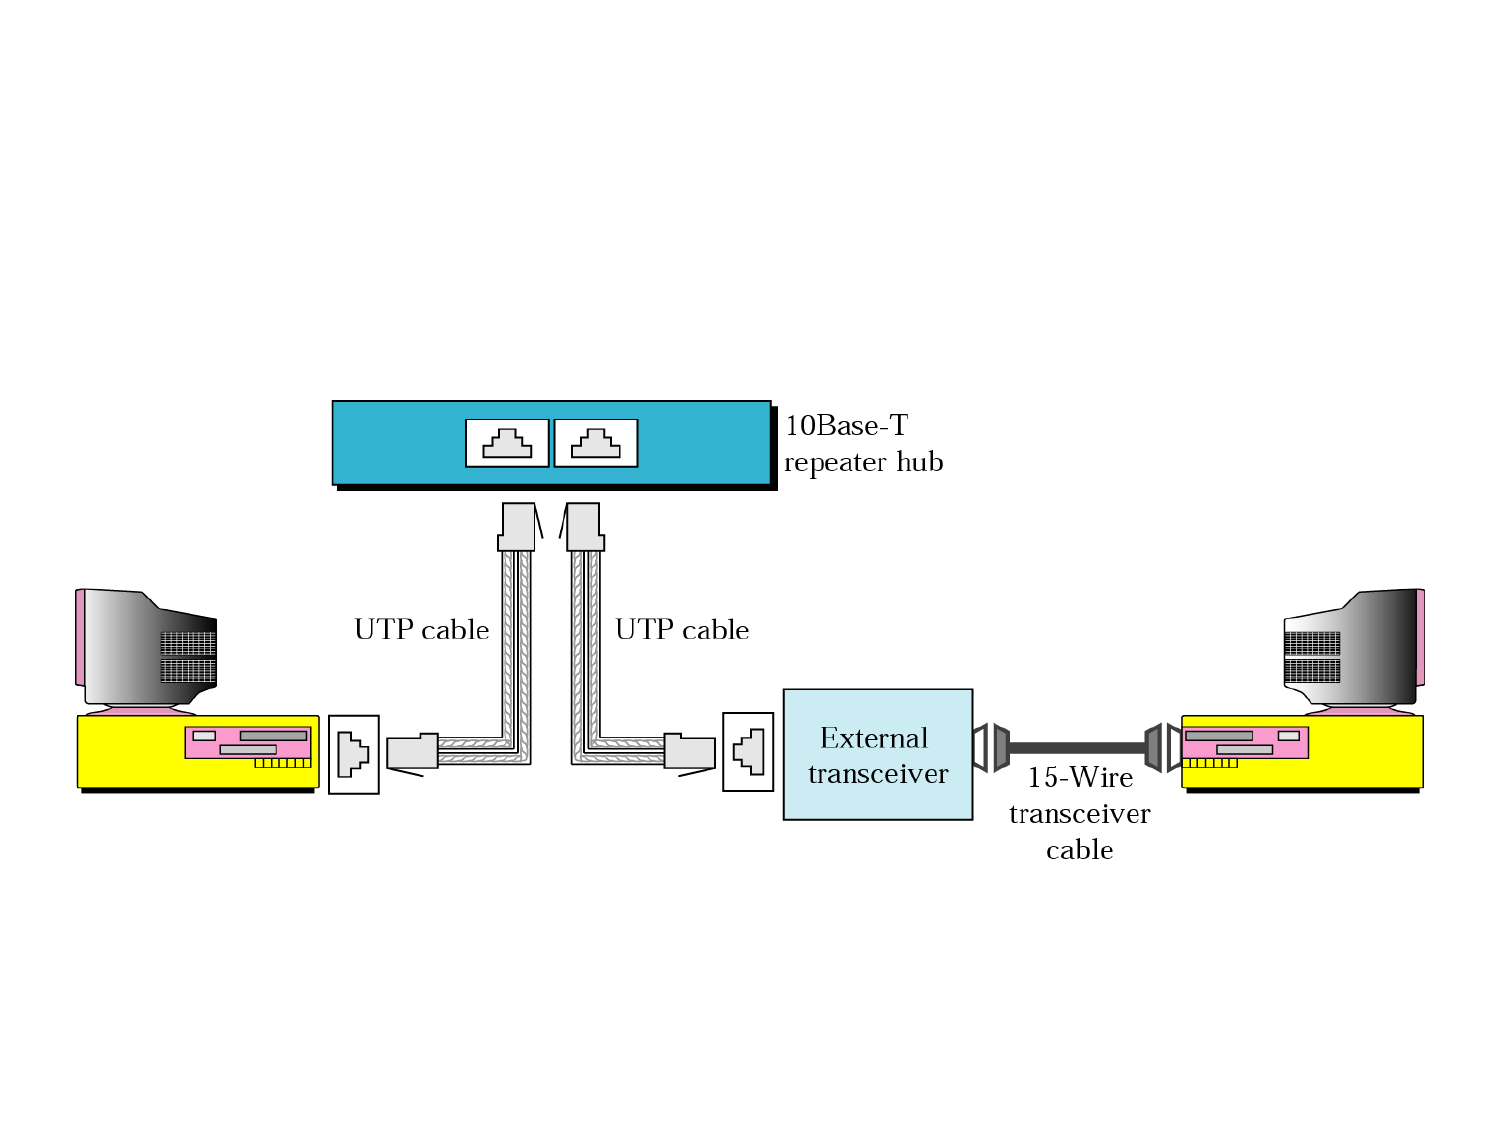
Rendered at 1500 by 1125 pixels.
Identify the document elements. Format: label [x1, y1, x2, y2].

list [74, 400, 1426, 867]
